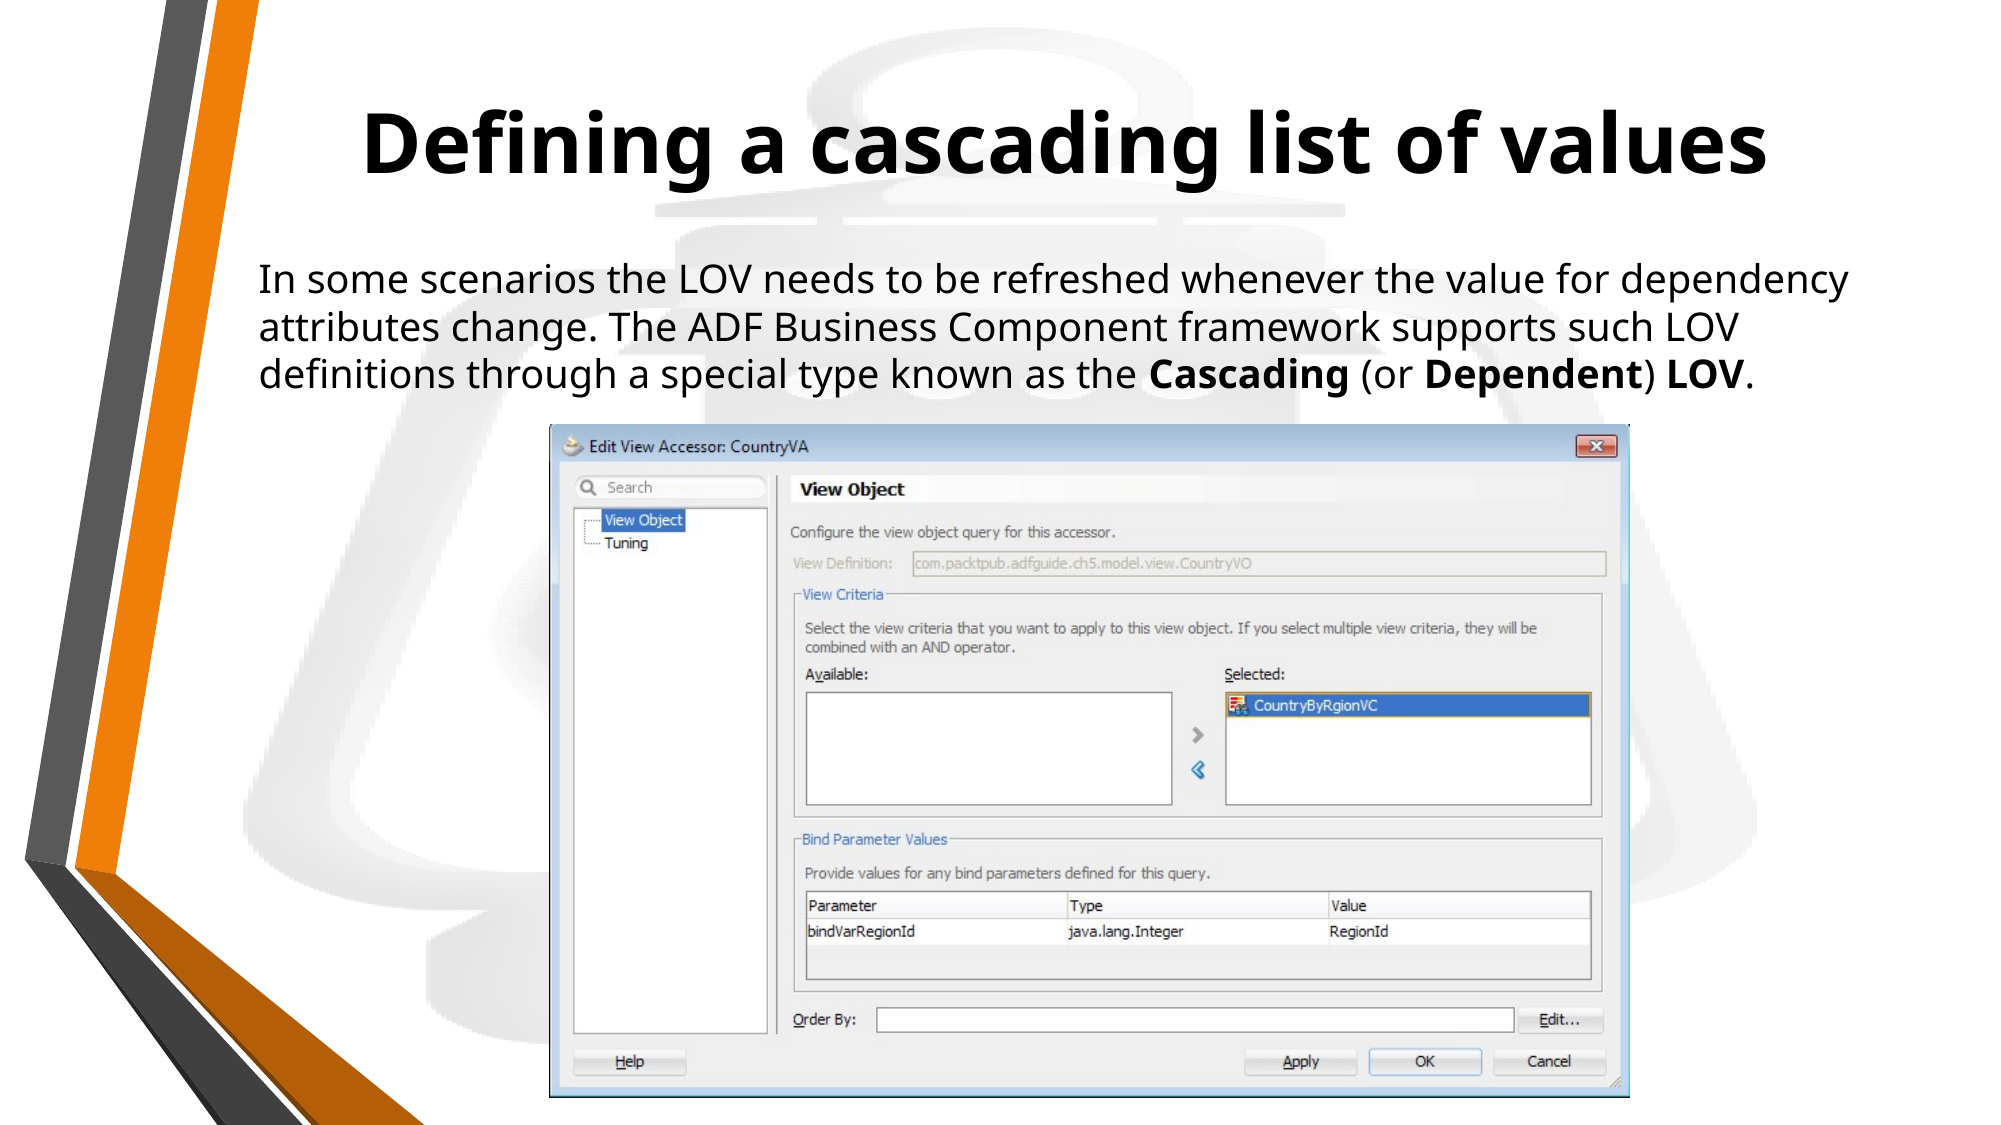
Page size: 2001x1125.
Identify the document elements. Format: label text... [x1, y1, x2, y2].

title Defining a cascading list of values [243, 54, 1887, 226]
picture [549, 424, 1630, 1098]
list In some scenarios the LOV needs to be refreshed whenever the value for dependency attributes change. The ADF Business Component framework supports such LOV definitions through a special type known as the Cascading (or Dependent) LOV. [243, 226, 1887, 425]
